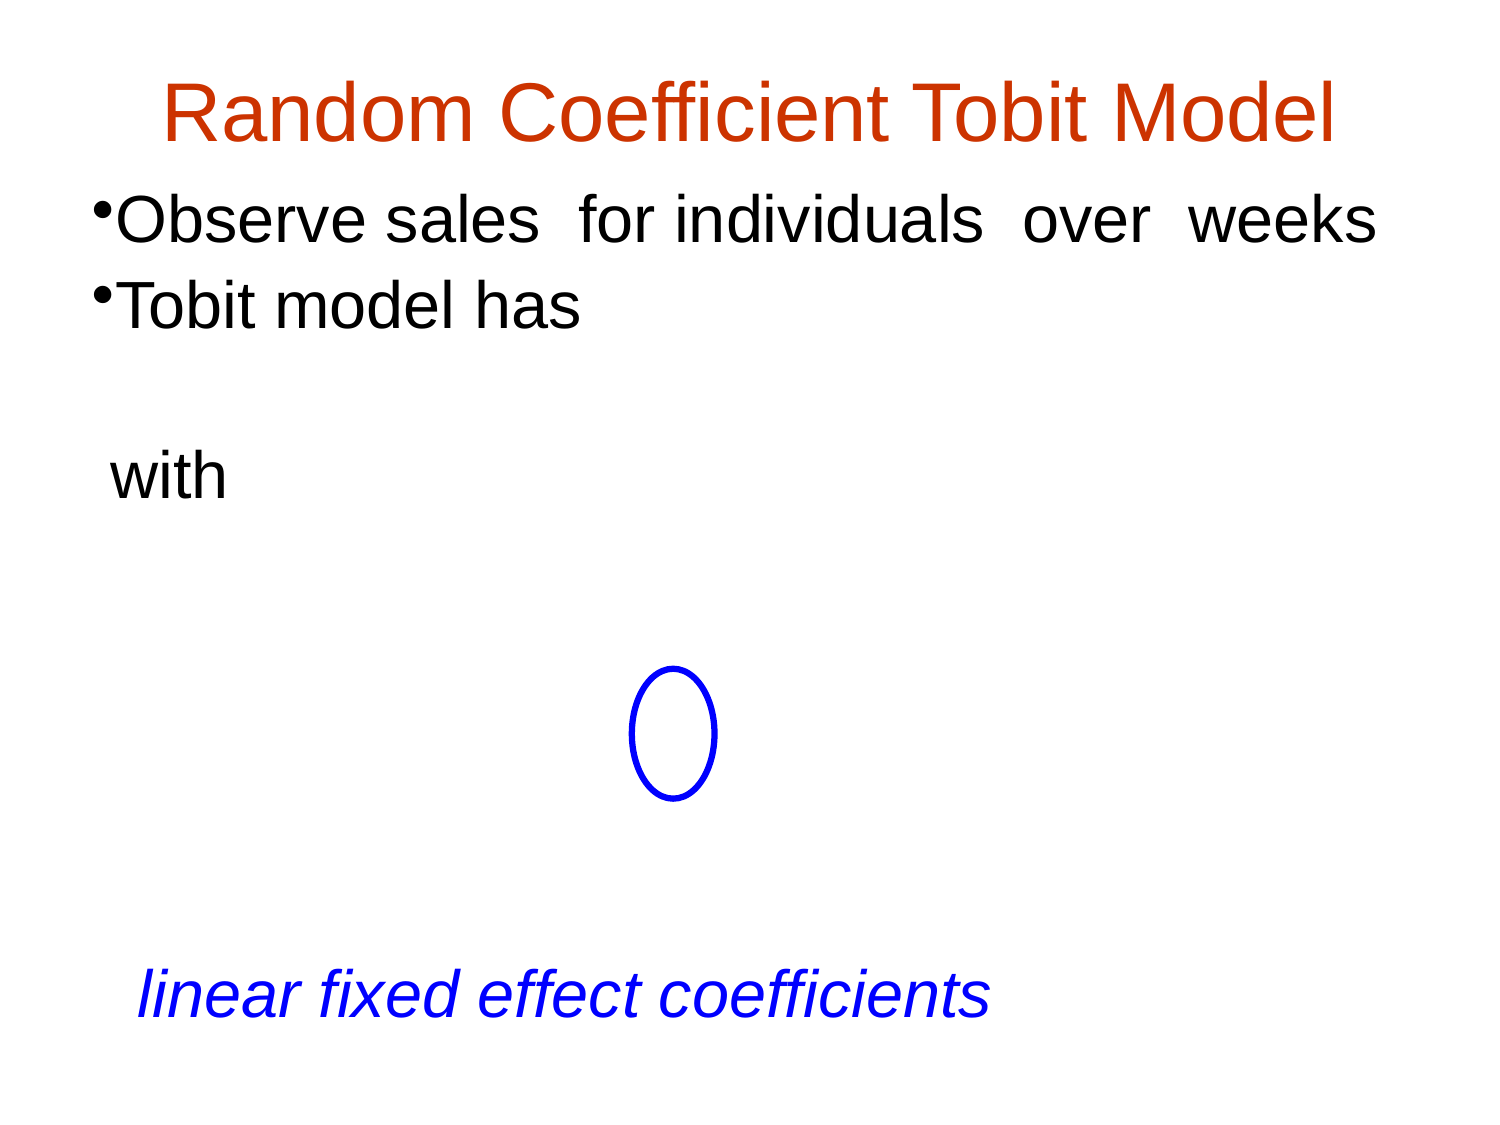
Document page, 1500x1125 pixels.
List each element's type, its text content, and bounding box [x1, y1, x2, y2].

title Random Coefficient Tobit Model [112, 42, 1388, 173]
text_box [629, 666, 717, 801]
